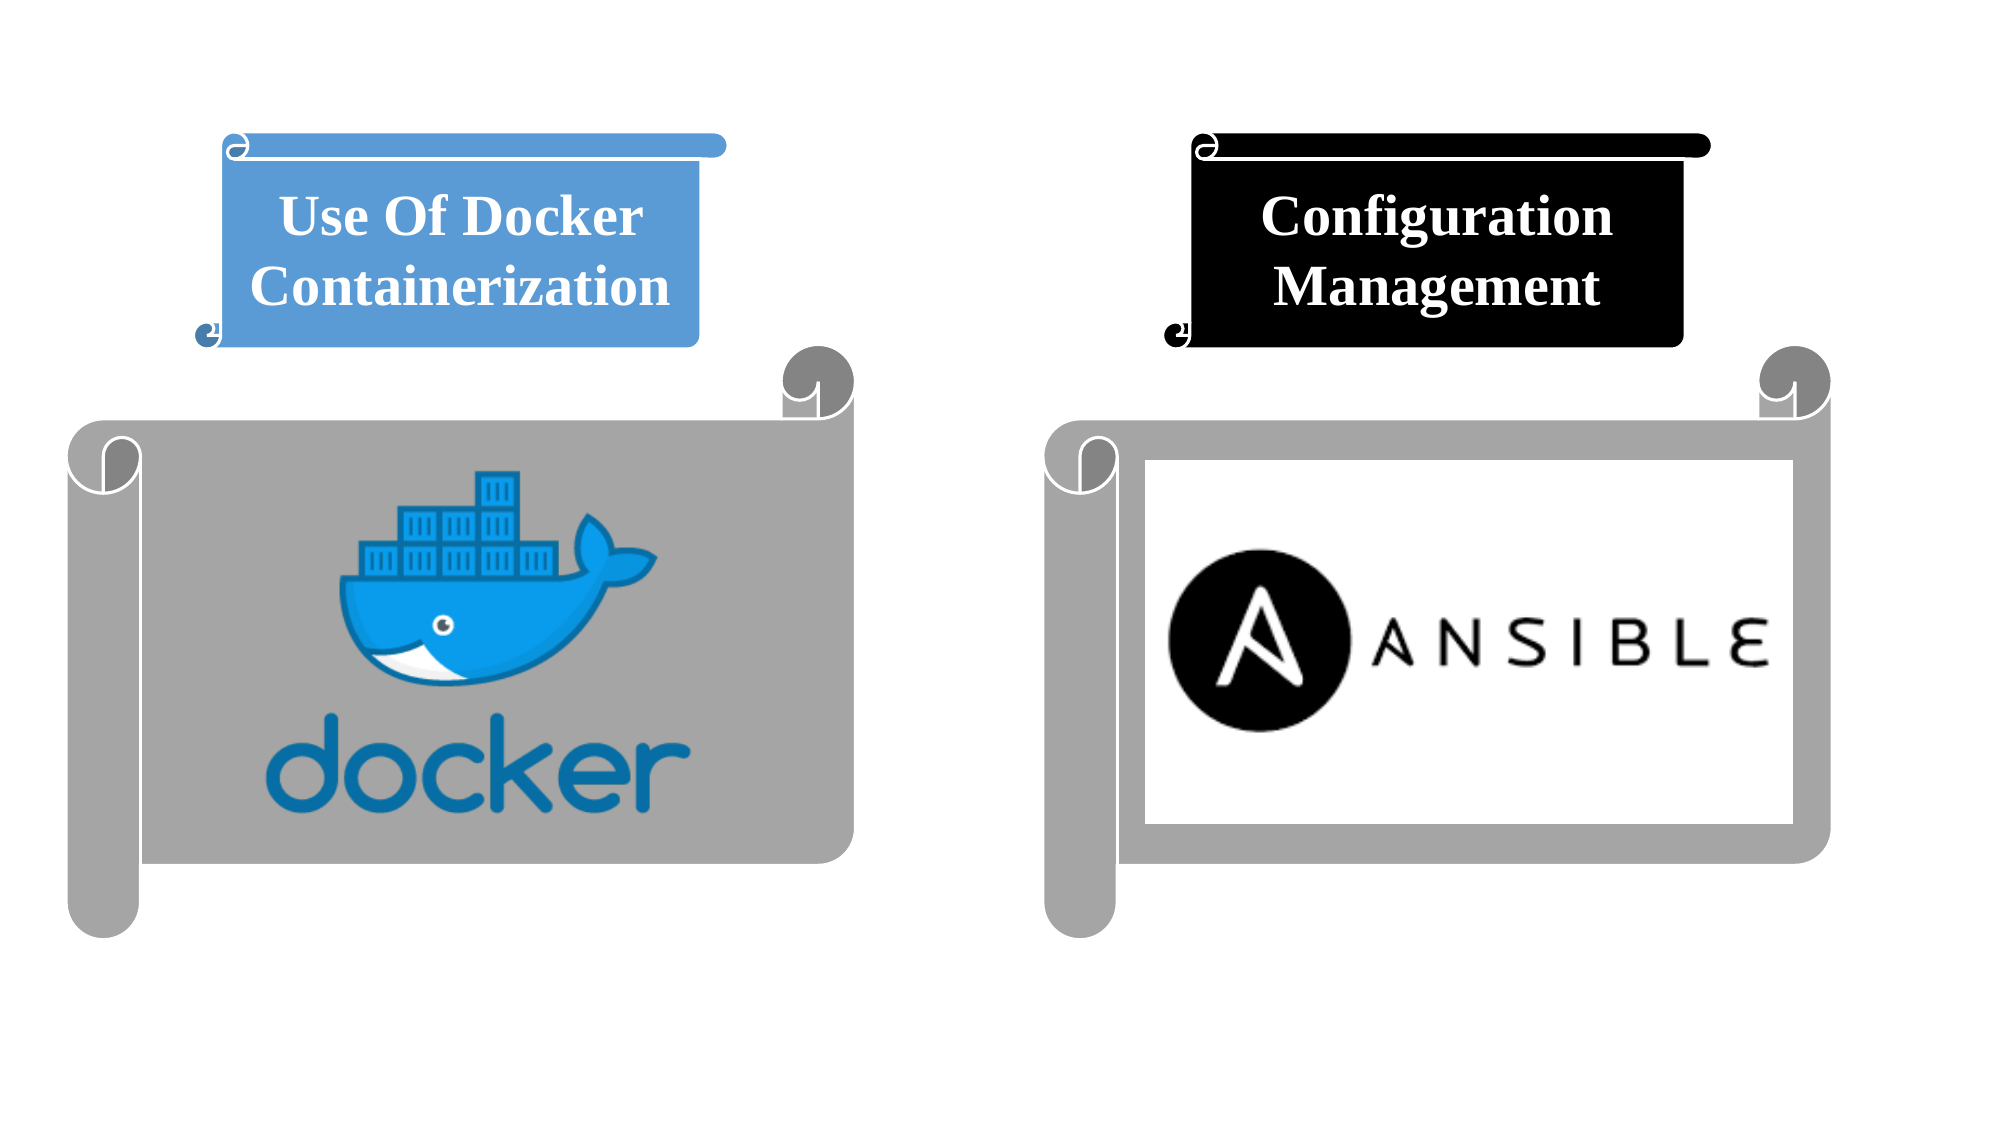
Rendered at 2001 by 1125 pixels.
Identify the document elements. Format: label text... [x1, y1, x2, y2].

picture [228, 435, 729, 850]
text_box [64, 342, 858, 942]
text_box Configuration Management [1161, 130, 1714, 351]
picture [1145, 460, 1793, 824]
text_box [1041, 342, 1834, 942]
text_box Use Of Docker Containerization [191, 130, 730, 351]
